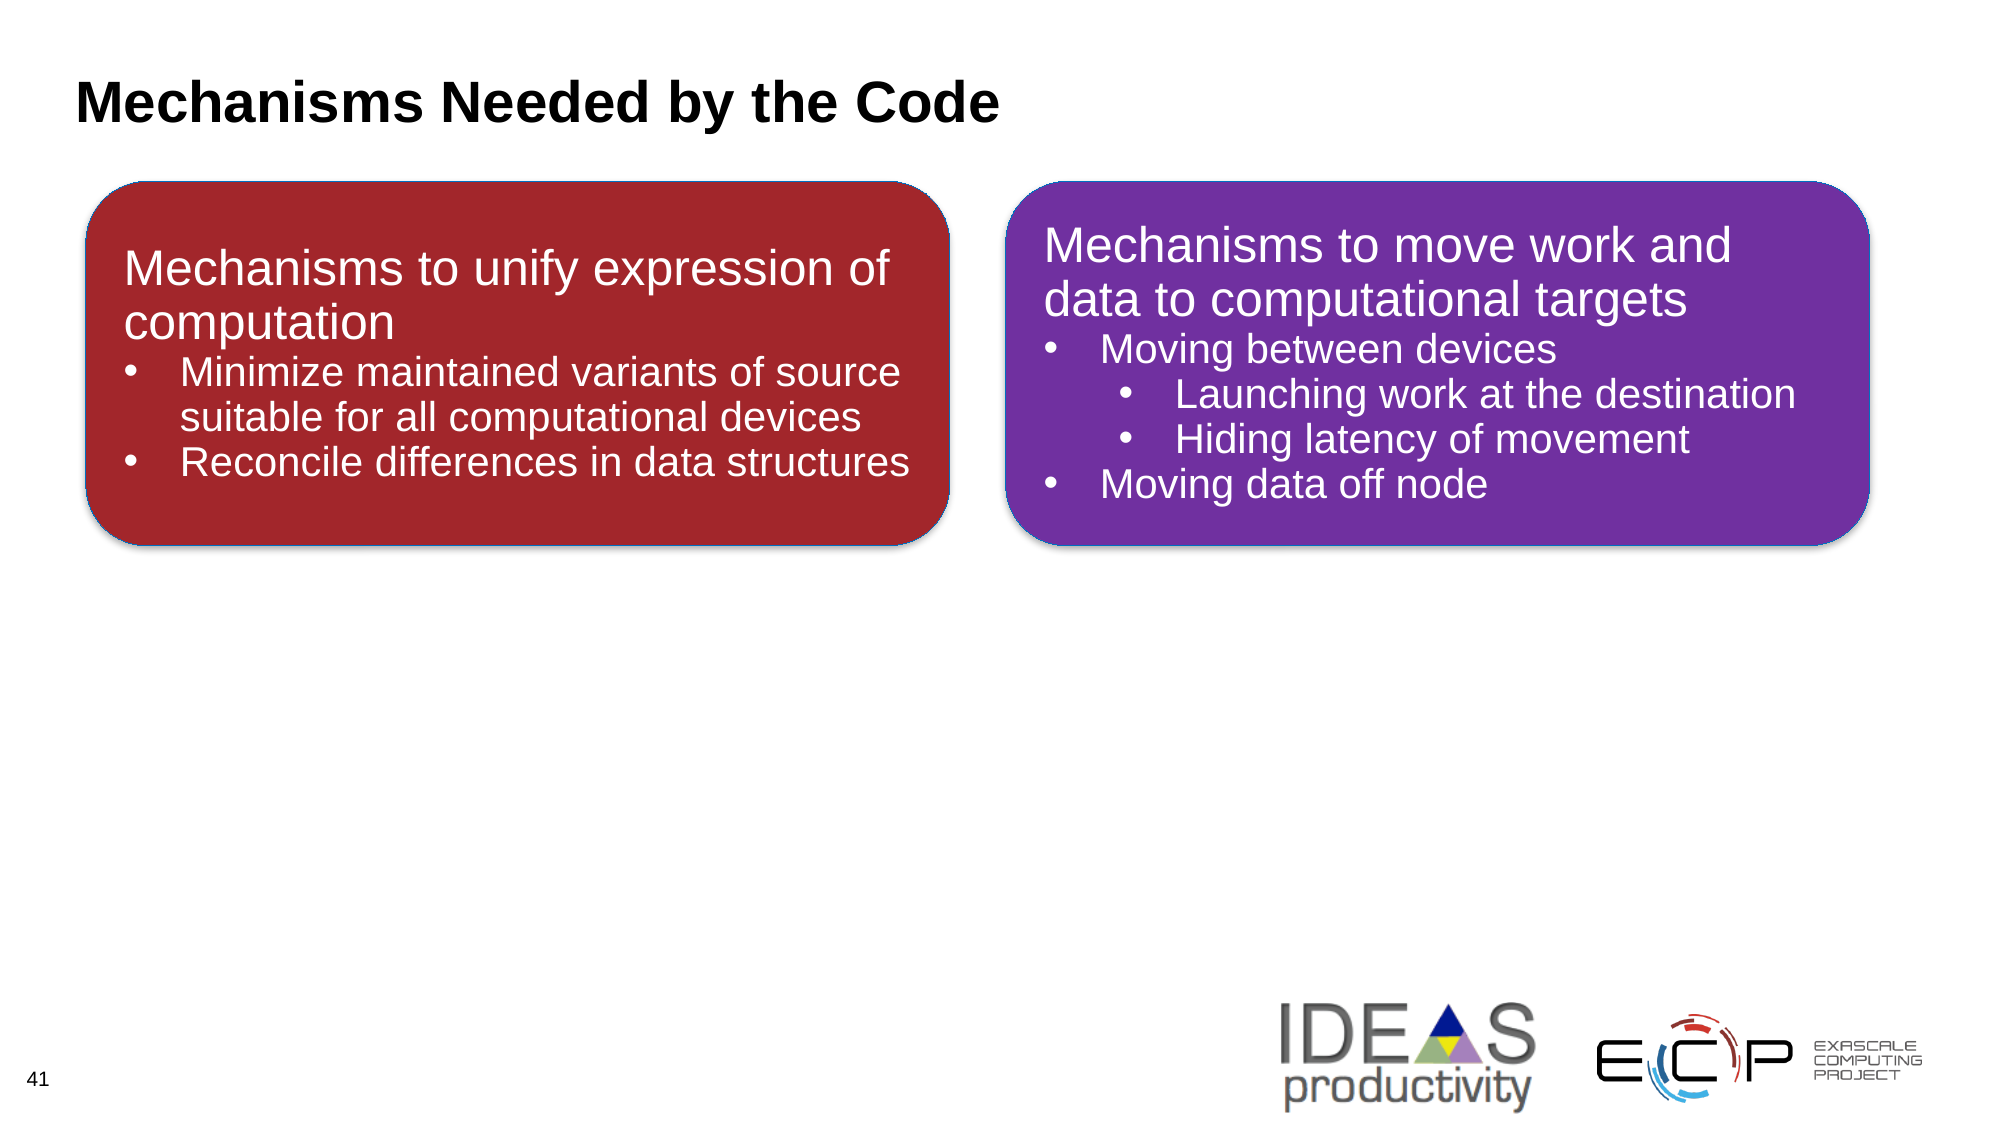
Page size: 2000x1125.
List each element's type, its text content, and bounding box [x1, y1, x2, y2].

title Mechanisms Needed by the Code [59, 67, 1926, 218]
picture [1280, 1002, 1537, 1114]
text_box Mechanisms to move work and data to computational targets Moving between devices Launching work at the destination Hiding latency of movement Moving data off node [1005, 181, 1870, 546]
text_box Mechanisms to unify expression of computation Minimize maintained variants of source suitable for all computational devices Reconcile differences in data structures [85, 181, 950, 546]
picture [1597, 1014, 1922, 1103]
